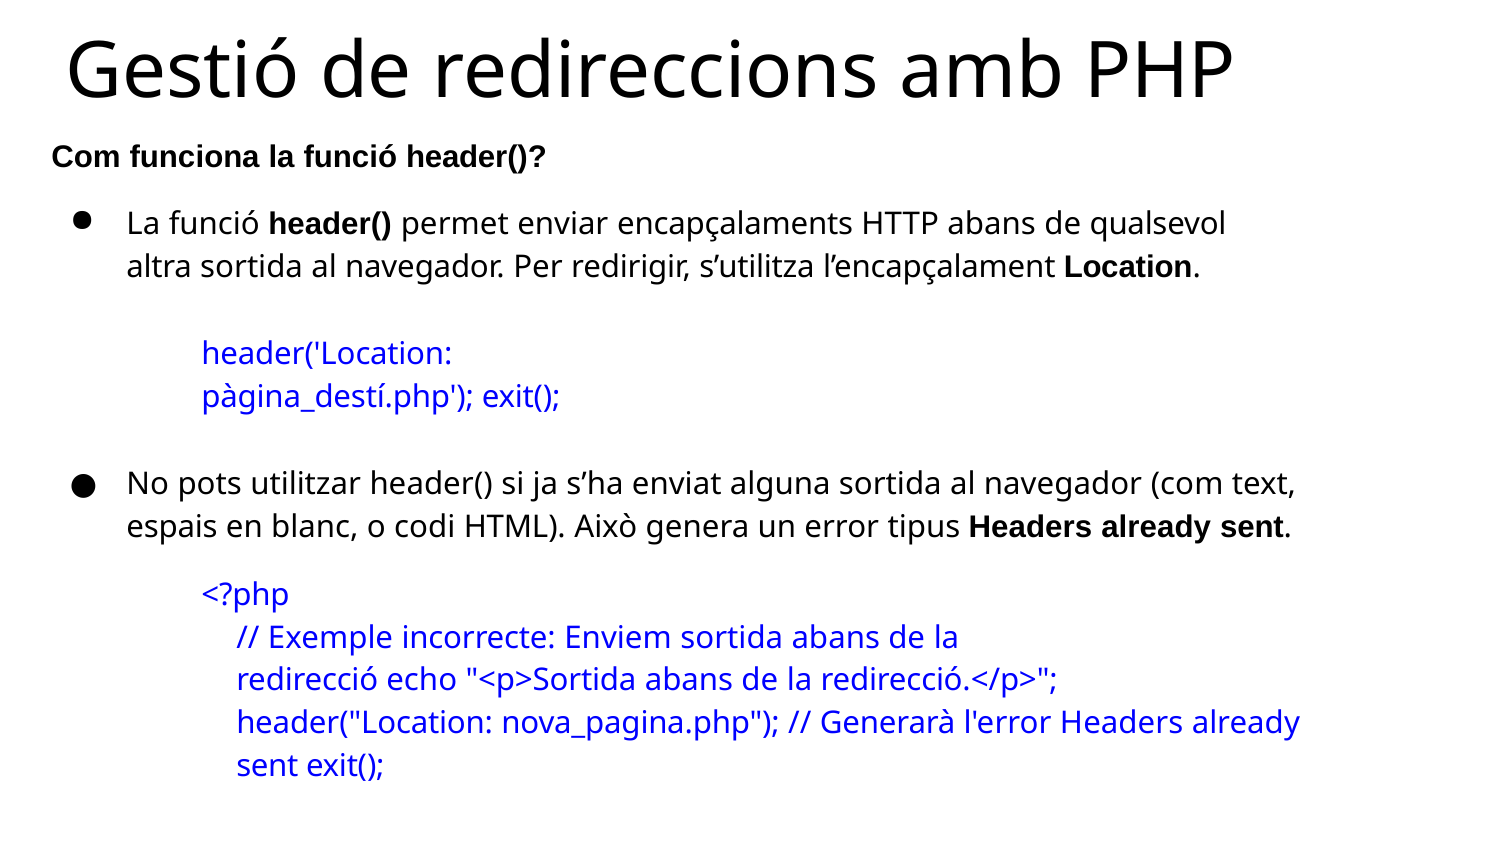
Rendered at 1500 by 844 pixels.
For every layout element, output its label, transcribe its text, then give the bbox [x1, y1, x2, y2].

title Gestió de redireccions amb PHP [63, 16, 1415, 160]
text_box Com funciona la funció header()? La funció header() permet enviar encapçalaments HTTP abans de qualsevol altra sortida al navegador. Per redirigir, s’utilitza l’encapçalament Location. header('Location: pàgina_destí.php'); exit(); No pots utilitzar header() si ja s’ha enviat alguna sortida al navegador (com text, espais en blanc, o codi HTML). Això genera un error tipus Headers already sent. <?php // Exemple incorrecte: Enviem sortida abans de la redirecció echo "<p>Sortida abans de la redirecció.</p>"; header("Location: nova_pagina.php"); // Generarà l'error Headers already sent exit(); [49, 133, 1332, 783]
